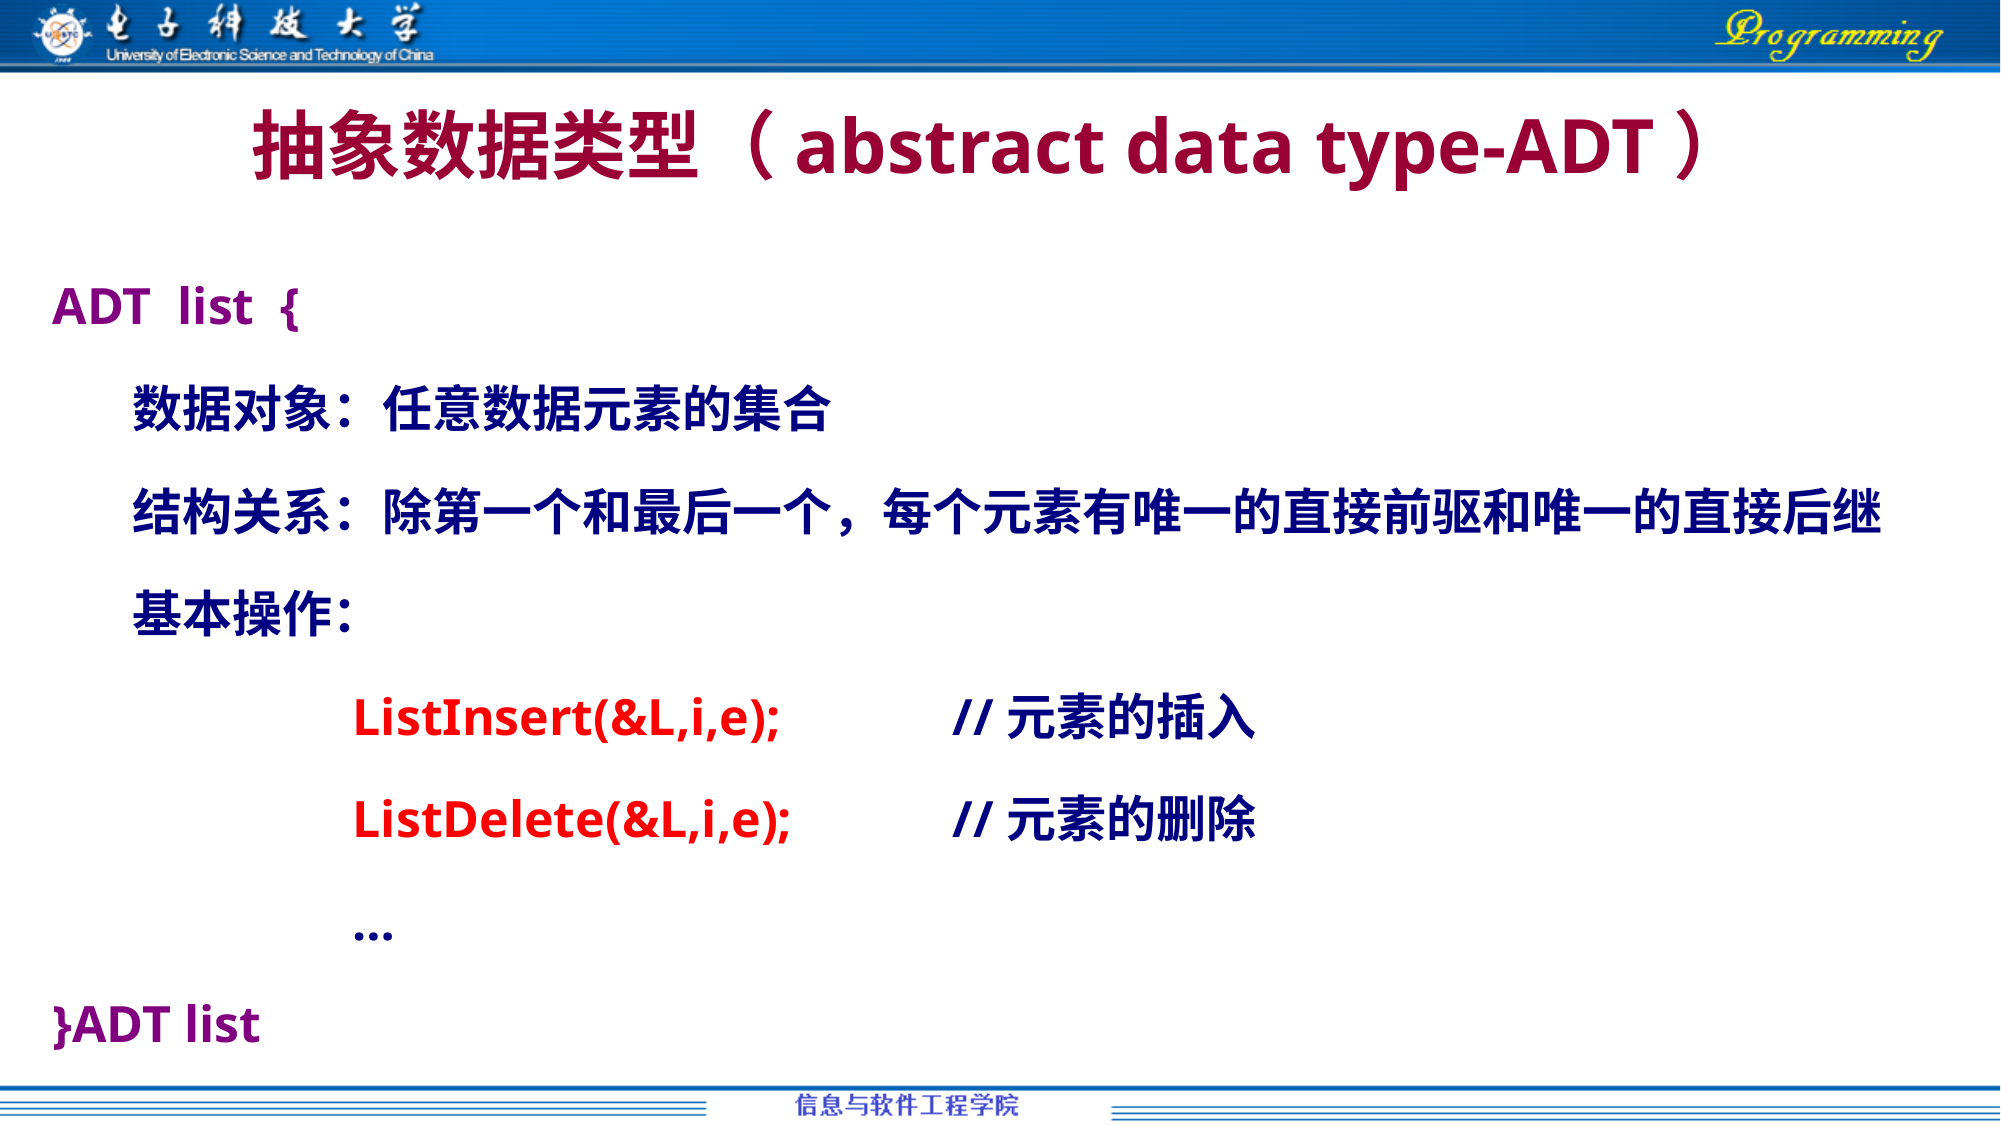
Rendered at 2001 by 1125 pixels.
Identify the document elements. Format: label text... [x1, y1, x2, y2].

title 抽象数据类型（abstract data type-ADT） [150, 87, 1850, 200]
list ADT list { 数据对象：任意数据元素的集合 结构关系：除第一个和最后一个，每个元素有唯一的直接前驱和唯一的直接后继 基本操作： ListInsert(&L,i,e); //元素的插入 ListDelete(&L,i,e); //元素的删除 … }ADT list [37, 237, 1950, 1065]
picture [0, 0, 2001, 1125]
